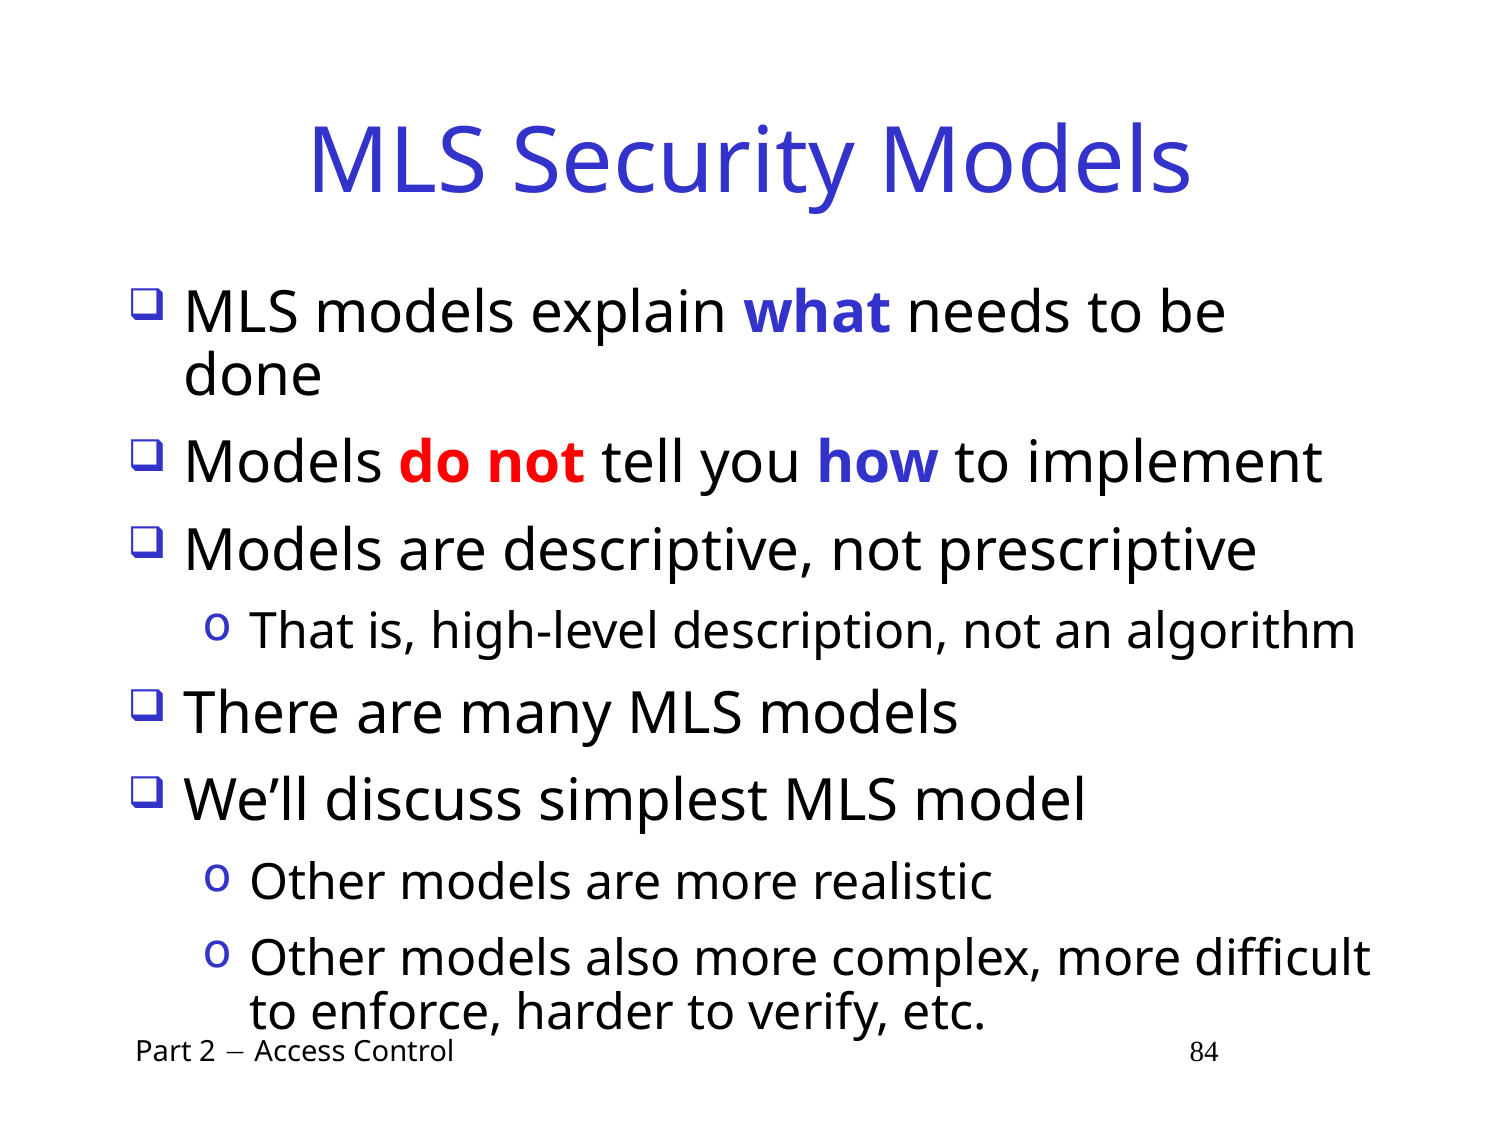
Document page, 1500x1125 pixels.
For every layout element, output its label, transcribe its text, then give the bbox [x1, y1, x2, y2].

list MLS models explain what needs to be done Models do not tell you how to implement Models are descriptive, not prescriptive That is, high-level description, not an algorithm There are many MLS models We’ll discuss simplest MLS model Other models are more realistic Other models also more complex, more difficult to enforce, harder to verify, etc. [112, 274, 1388, 1013]
title MLS Security Models [112, 62, 1388, 251]
footer Part 2  Access Control 84 [112, 1024, 1401, 1101]
